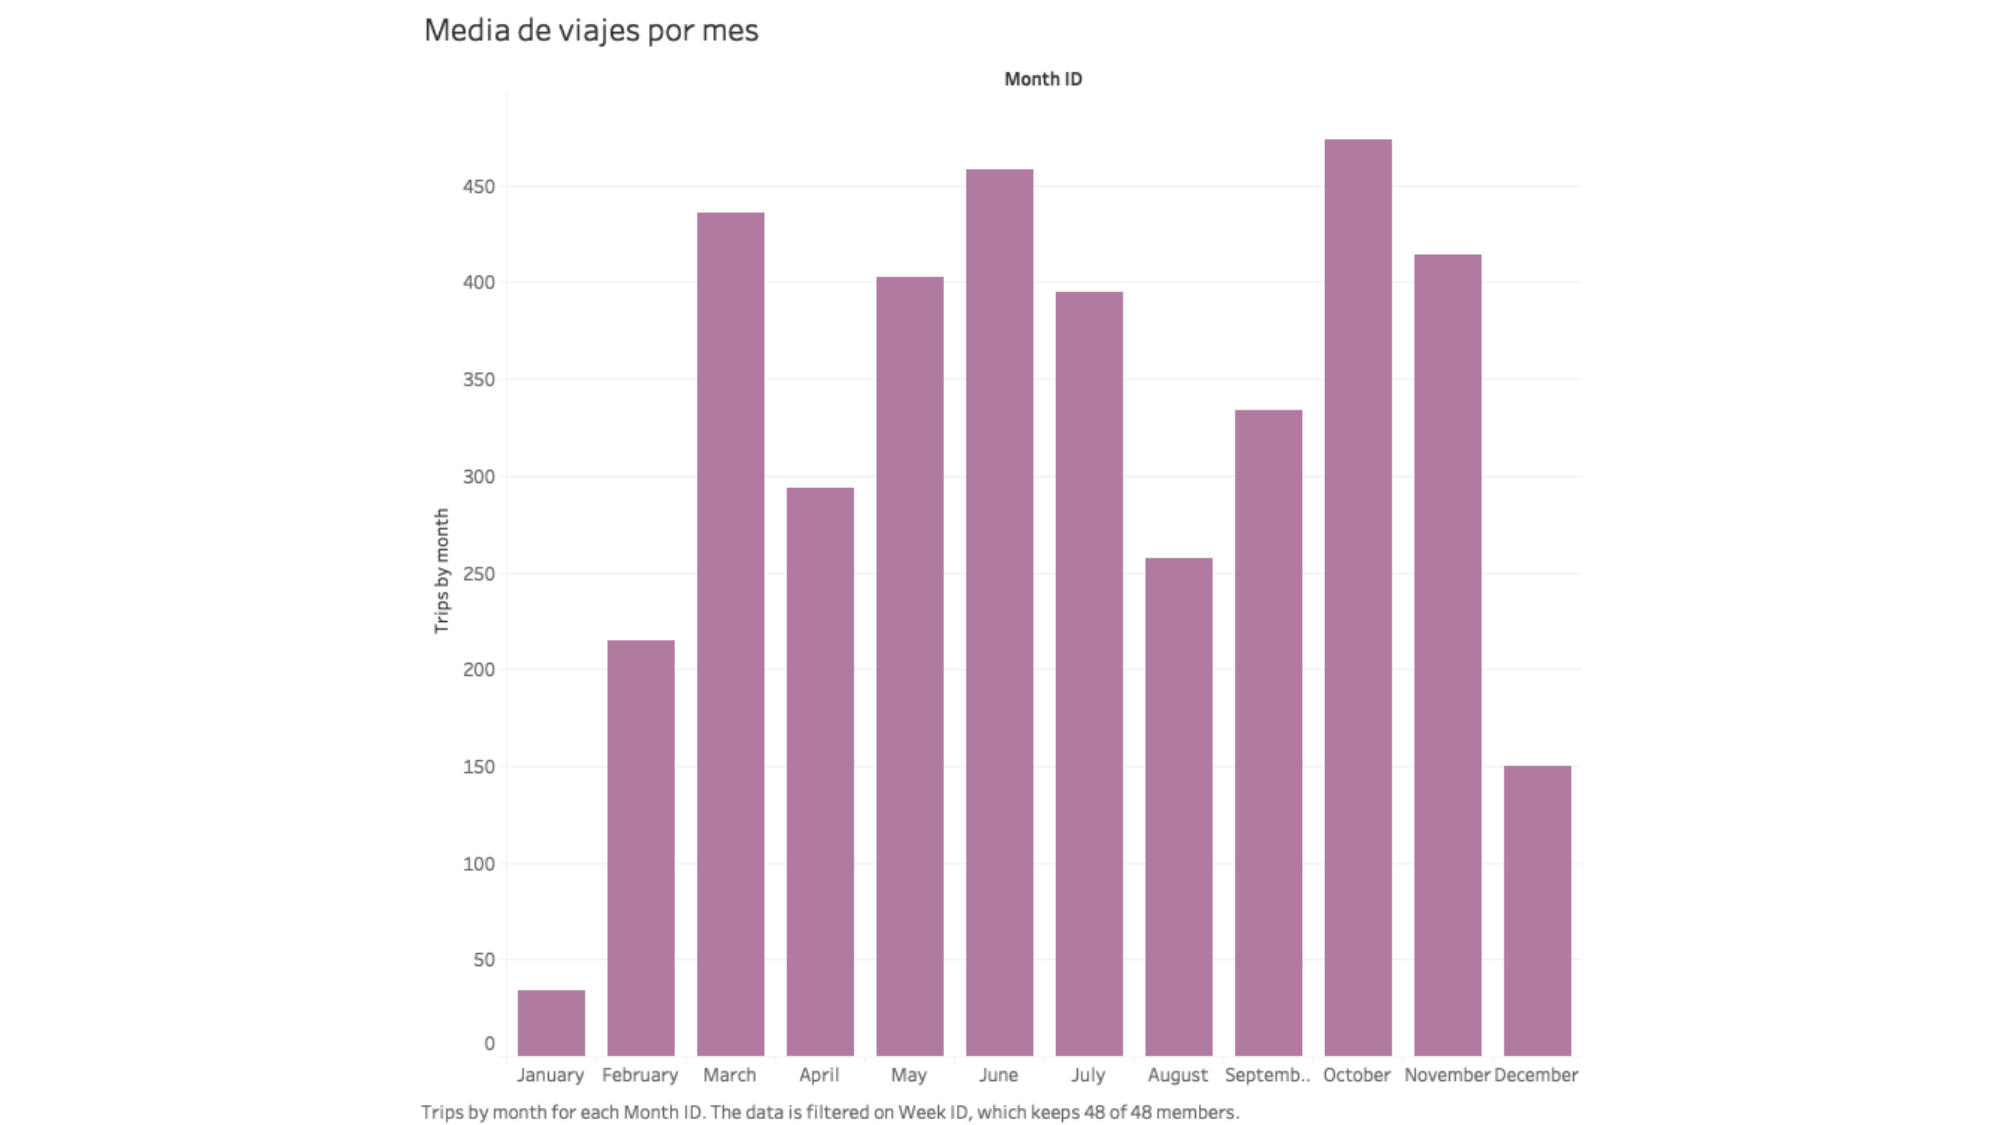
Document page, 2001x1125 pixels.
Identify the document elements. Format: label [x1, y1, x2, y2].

picture [417, 0, 1582, 1125]
